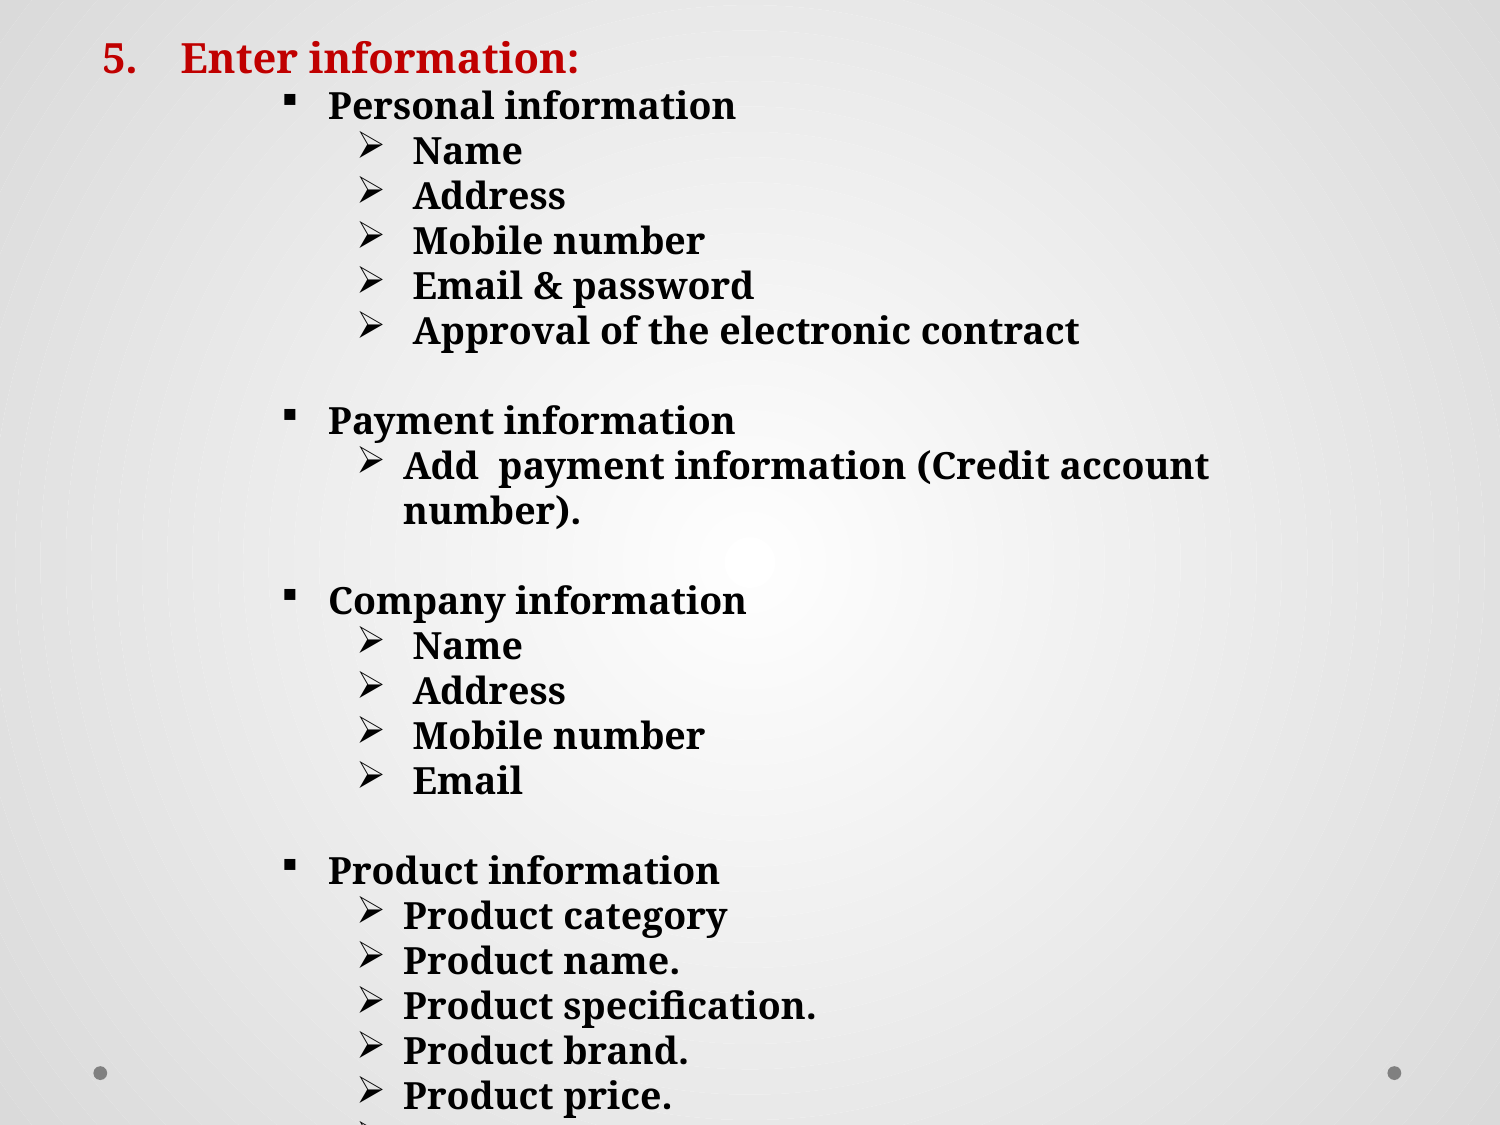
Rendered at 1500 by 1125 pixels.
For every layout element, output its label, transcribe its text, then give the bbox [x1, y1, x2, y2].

text_box 5. Enter information: Personal information Name Address Mobile number Email & password Approval of the electronic contract Payment information Add payment information (Credit account number). Company information Name Address Mobile number Email Product information Product category Product name. Product specification. Product brand. Product price. Product offer. [87, 24, 1413, 1125]
